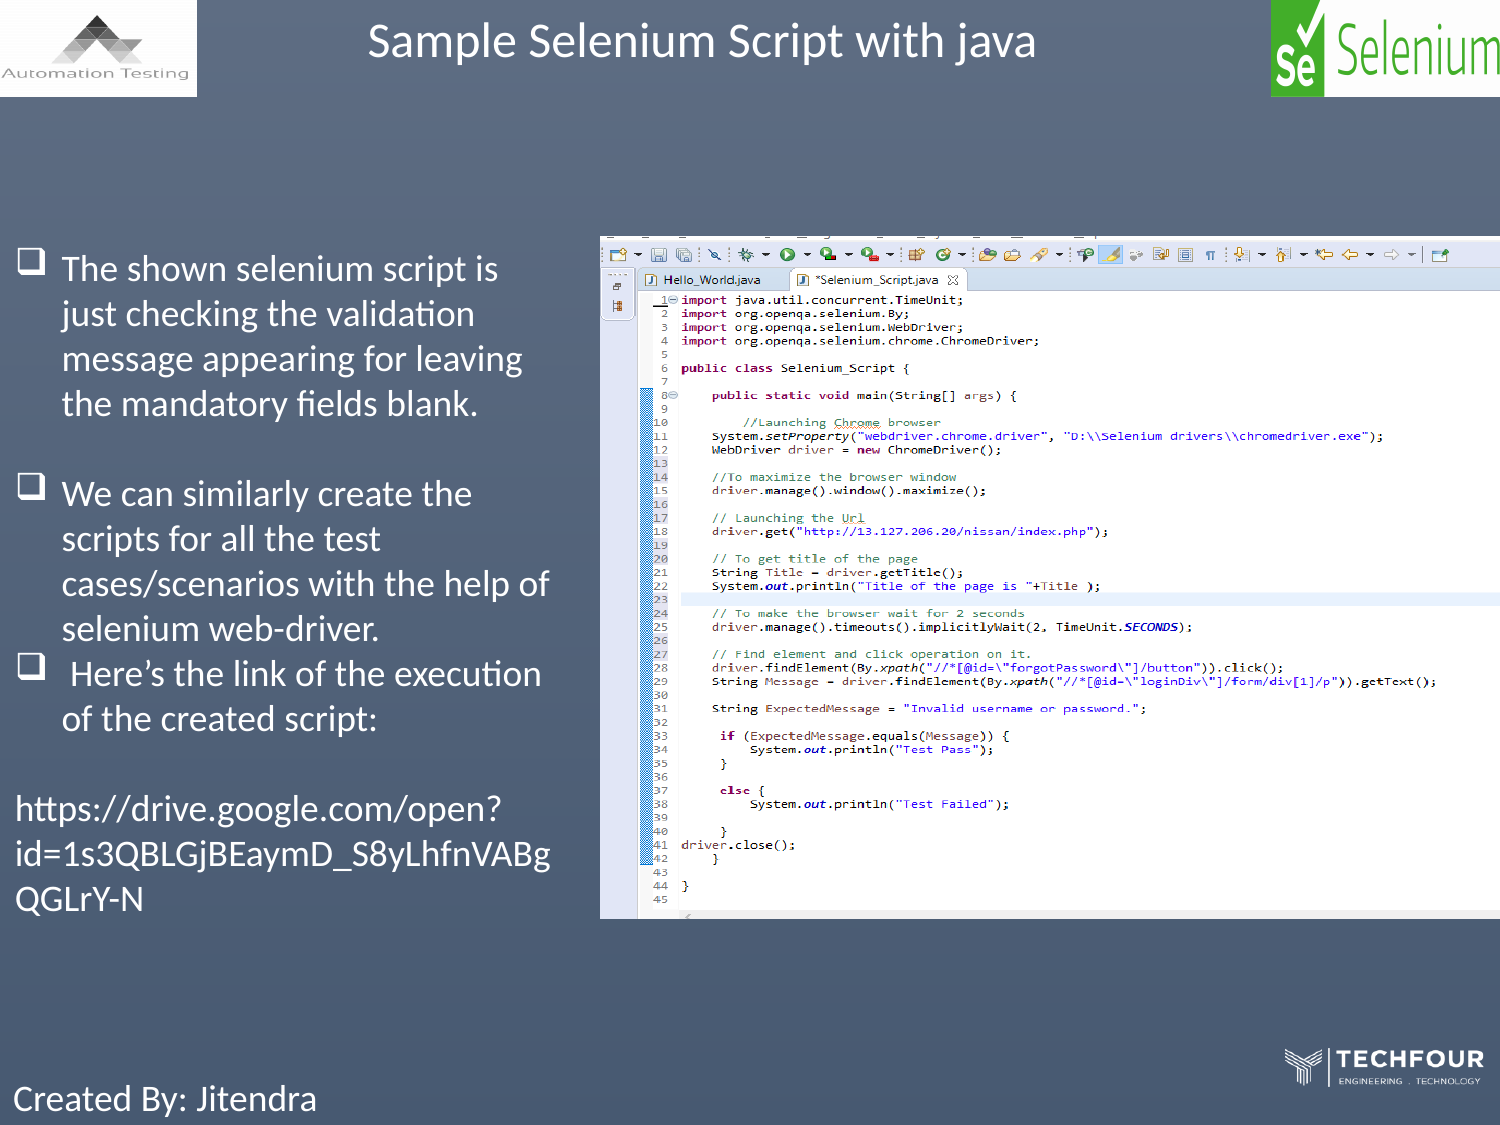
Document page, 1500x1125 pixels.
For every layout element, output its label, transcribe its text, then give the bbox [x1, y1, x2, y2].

picture [599, 236, 1500, 919]
text_box Sample Selenium Script with java [352, 0, 1053, 75]
picture [1271, 1010, 1500, 1125]
text_box The shown selenium script is just checking the validation message appearing for leaving the mandatory fields blank. We can similarly create the scripts for all the test cases/scenarios with the help of selenium web-driver. Here’s the link of the execution of the created script: https://drive.google.com/open?id=1s3QBLGjBEaymD_S8yLhfnVABgQGLrY-N [0, 236, 567, 927]
picture [1271, 0, 1500, 97]
picture [0, 0, 197, 97]
